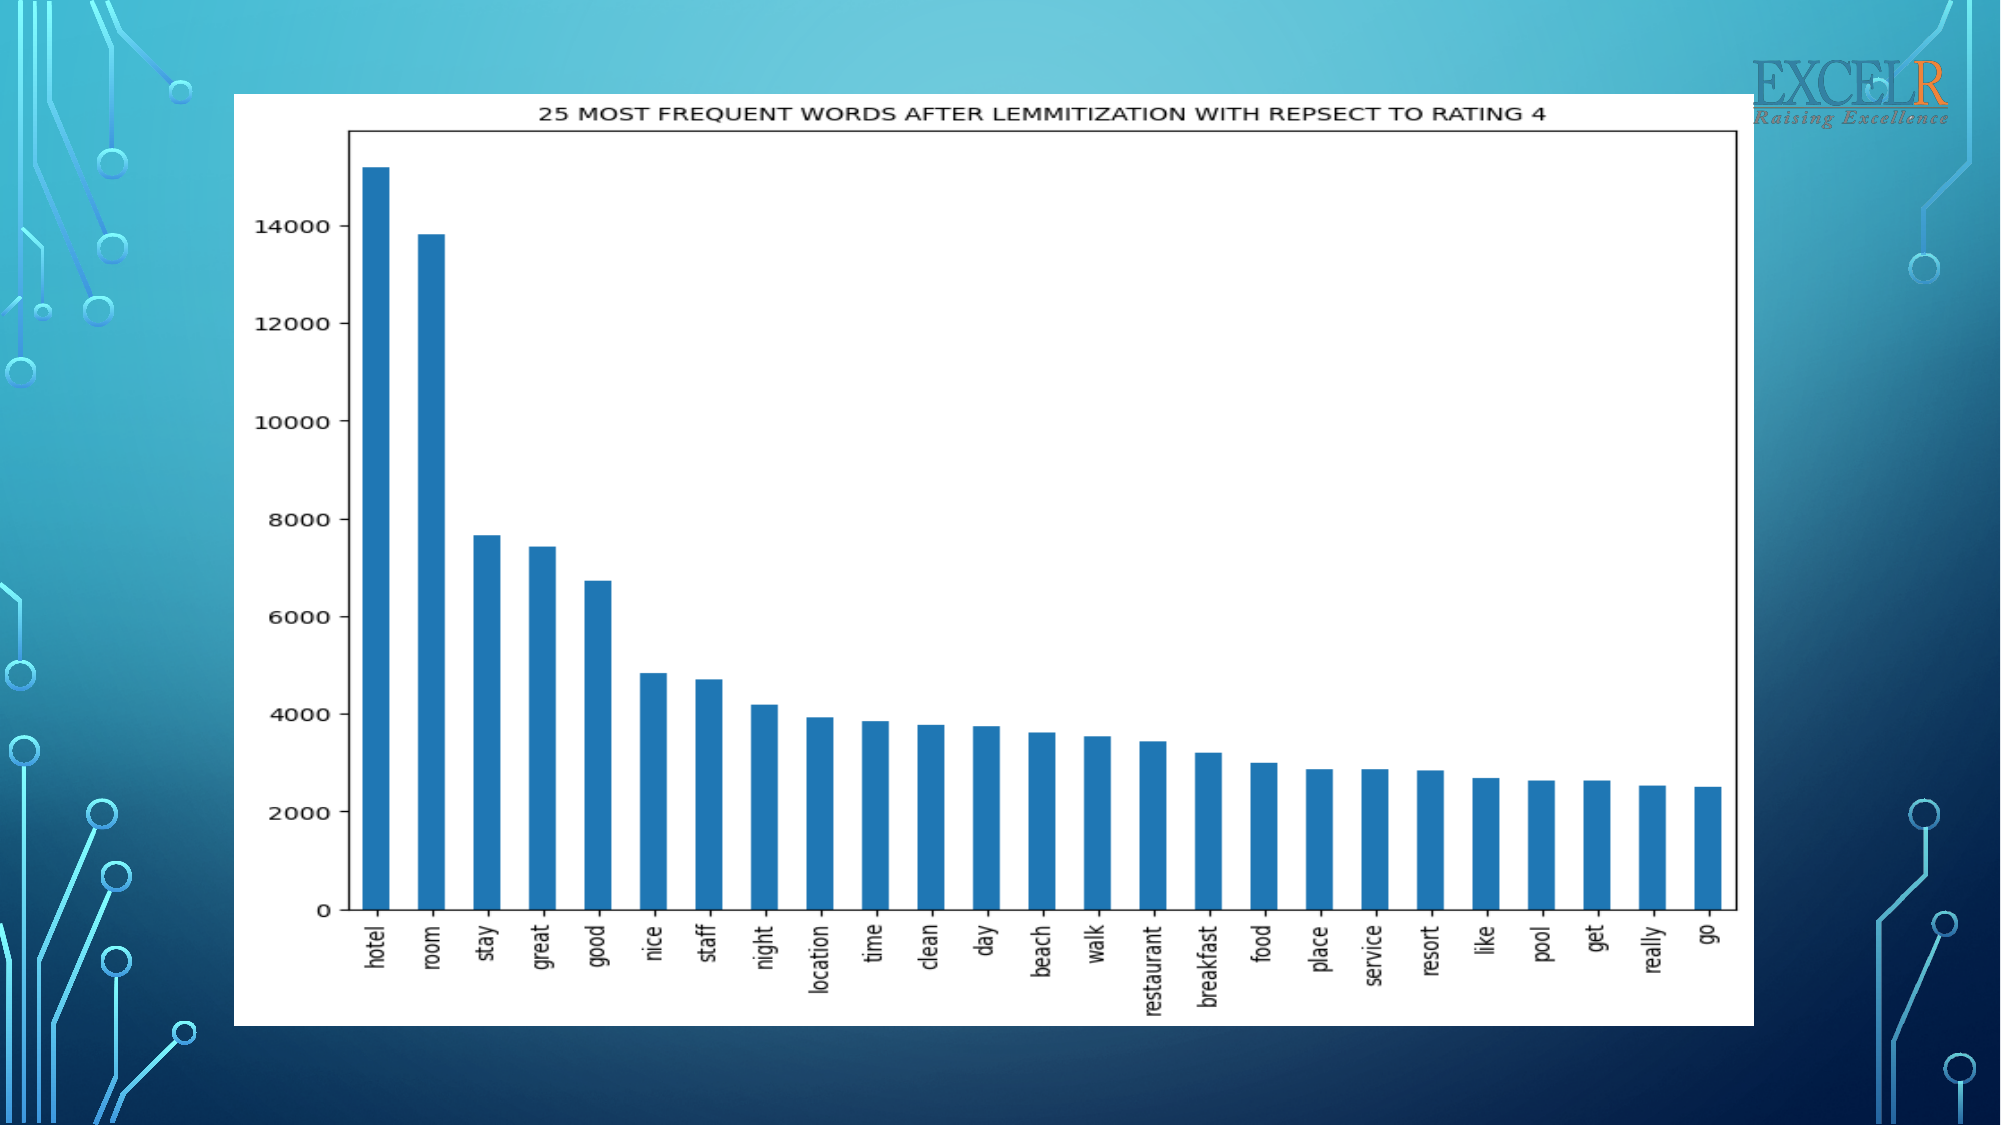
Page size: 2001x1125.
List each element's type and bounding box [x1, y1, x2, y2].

picture [233, 60, 1949, 1026]
